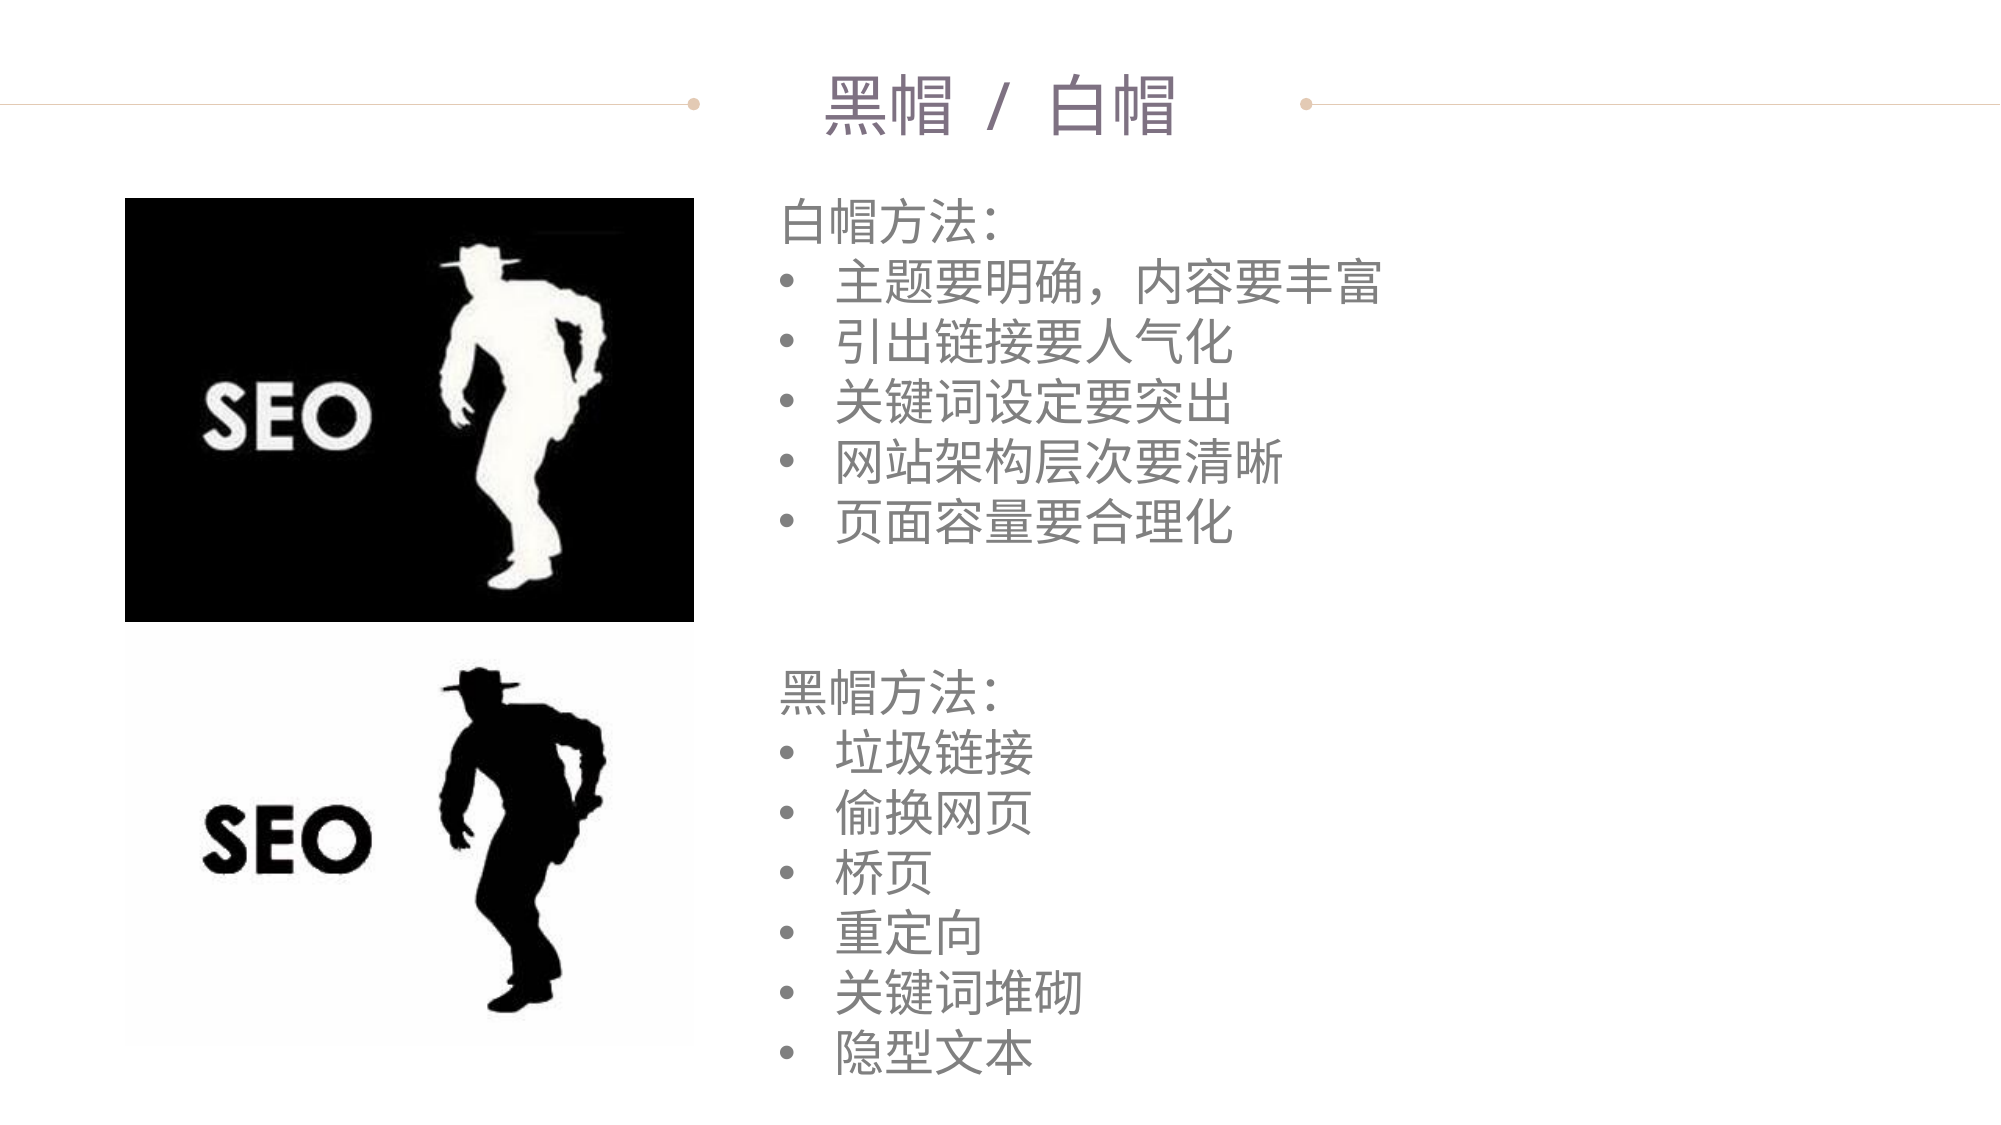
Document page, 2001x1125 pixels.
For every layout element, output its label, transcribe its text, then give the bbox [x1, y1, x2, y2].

text_box 黑帽方法： 垃圾链接 偷换网页 桥页 重定向 关键词堆砌 隐型文本 [763, 654, 2000, 1125]
picture [124, 198, 694, 1046]
text_box 黑帽 / 白帽 [807, 56, 1193, 152]
text_box 白帽方法： 主题要明确，内容要丰富 引出链接要人气化 关键词设定要突出 网站架构层次要清晰 页面容量要合理化 [763, 183, 2000, 618]
